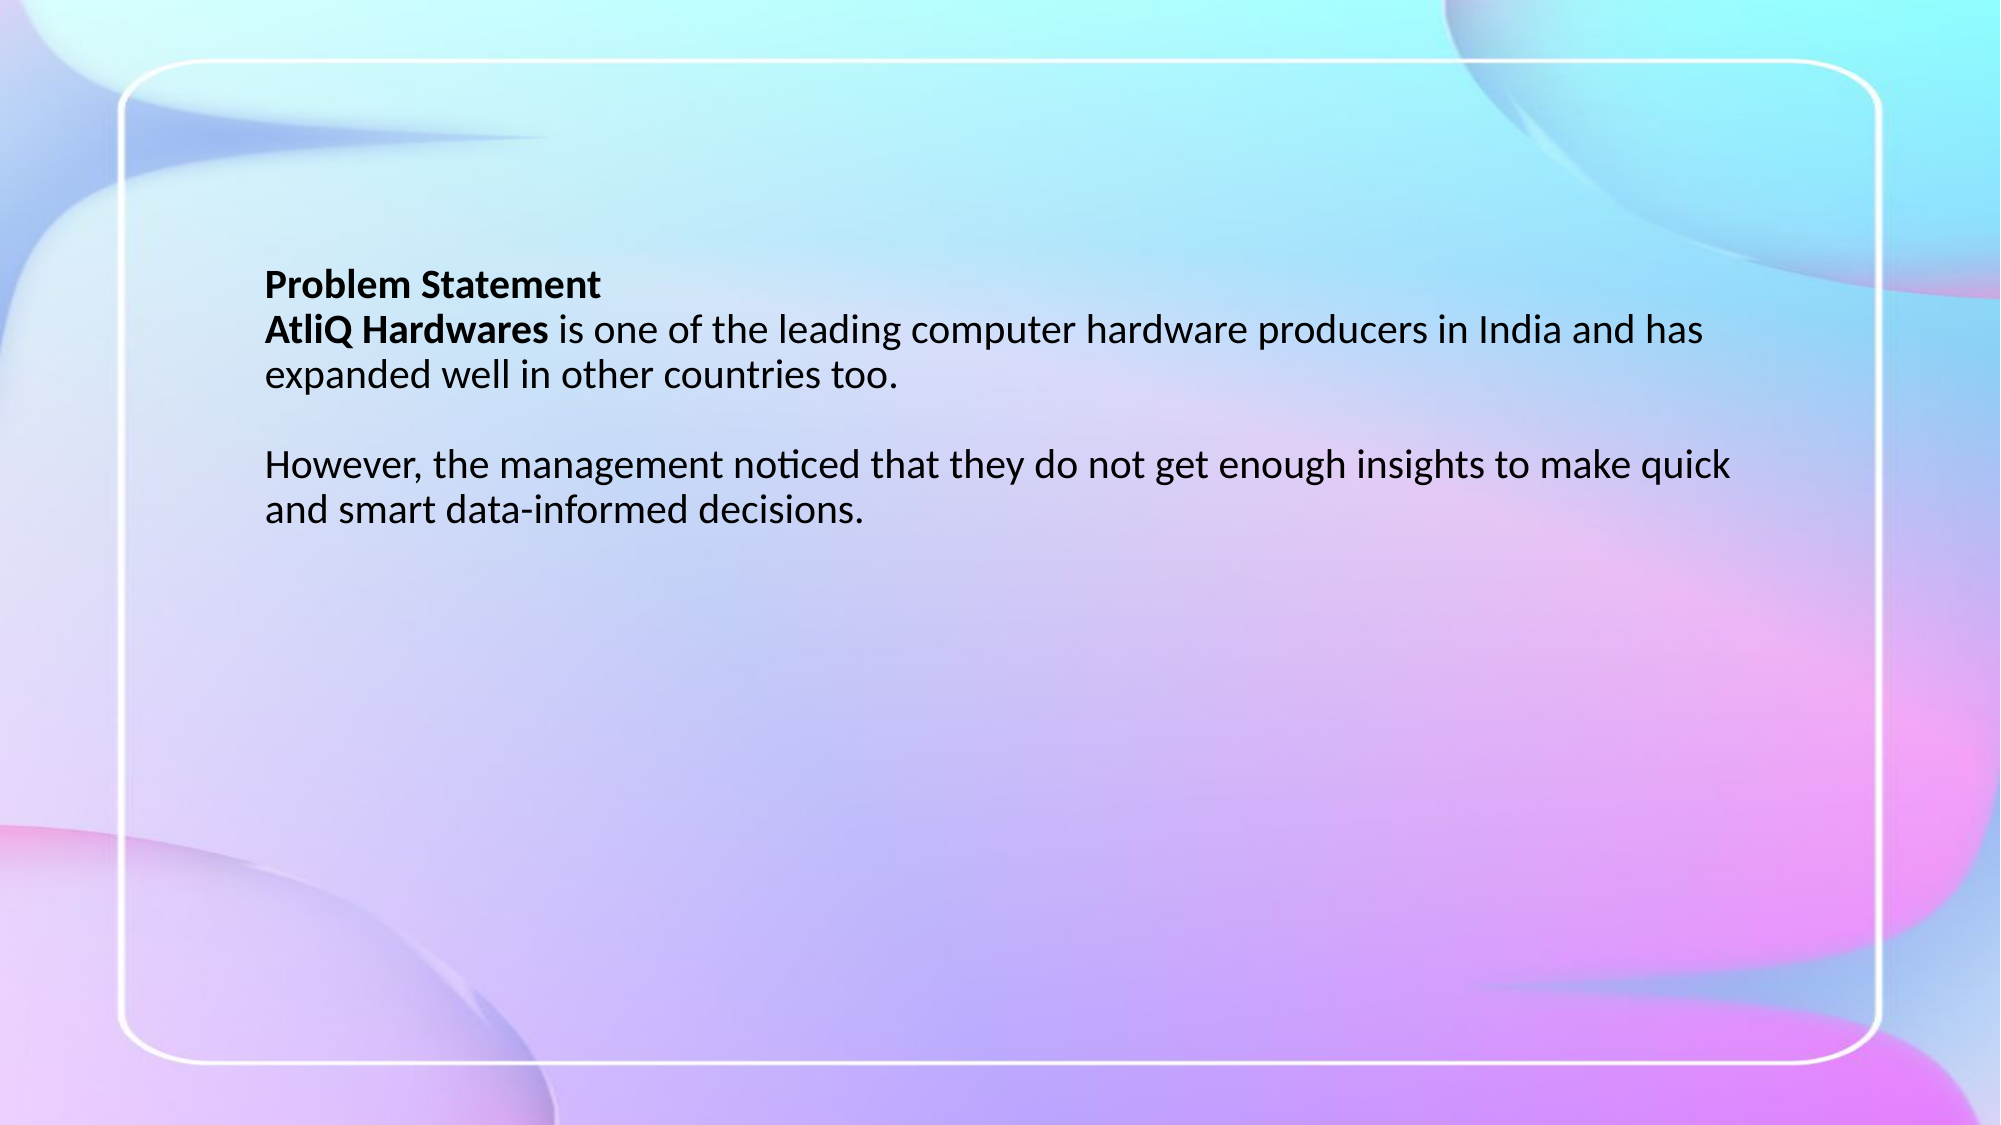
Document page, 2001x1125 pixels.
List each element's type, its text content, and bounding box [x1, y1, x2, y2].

title Problem Statement AtliQ Hardwares is one of the leading computer hardware producers in India and has expanded well in other countries too. However, the management noticed that they do not get enough insights to make quick and smart data-informed decisions. [249, 212, 1750, 591]
picture [0, 0, 2001, 1125]
